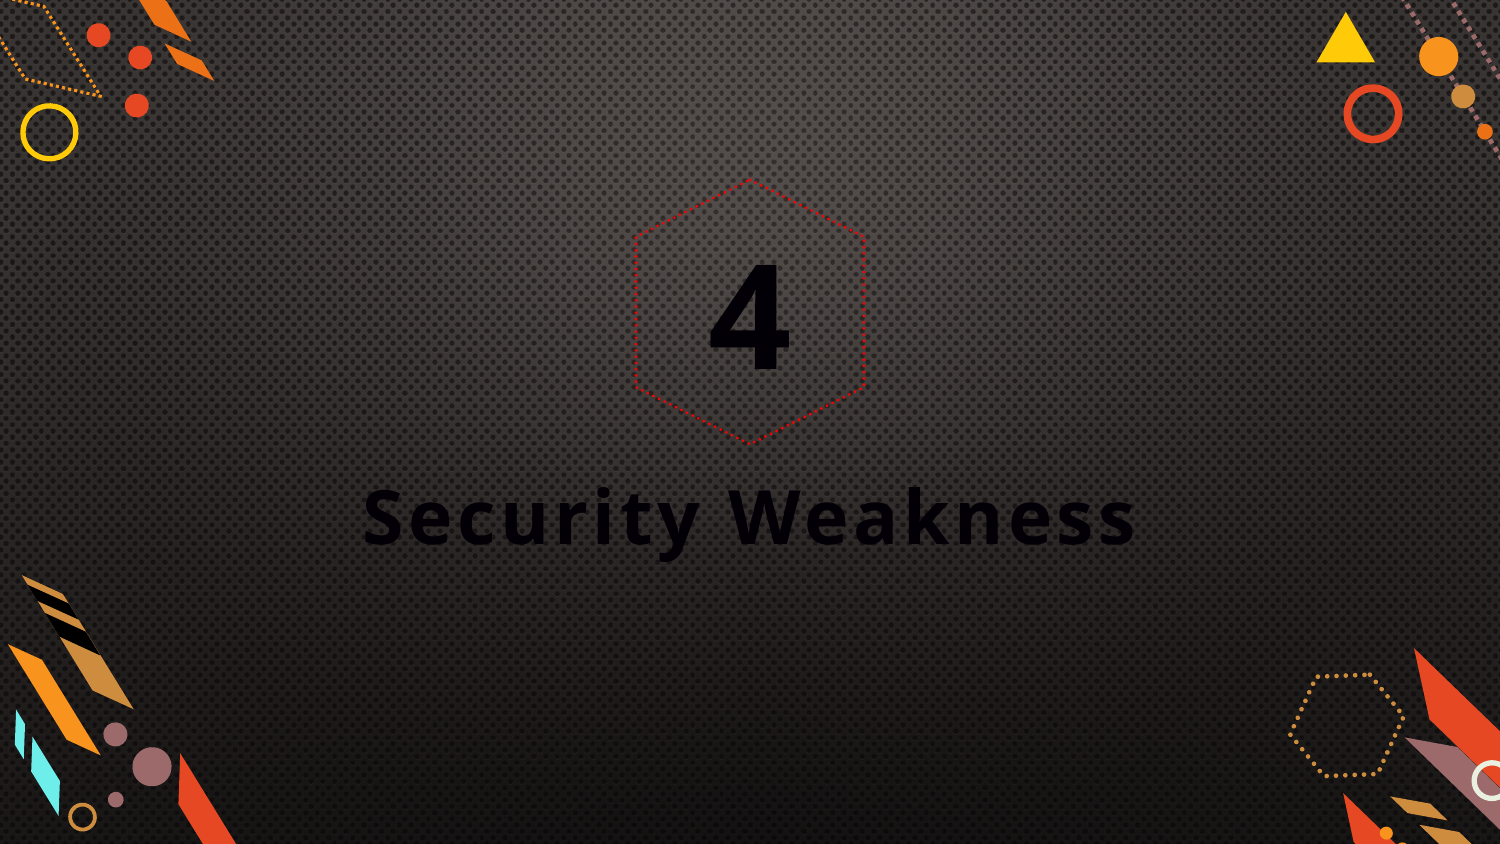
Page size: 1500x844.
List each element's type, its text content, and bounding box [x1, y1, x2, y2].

text_box 4 [693, 216, 807, 406]
text_box [634, 178, 866, 445]
text_box Security Weakness [347, 462, 1153, 567]
